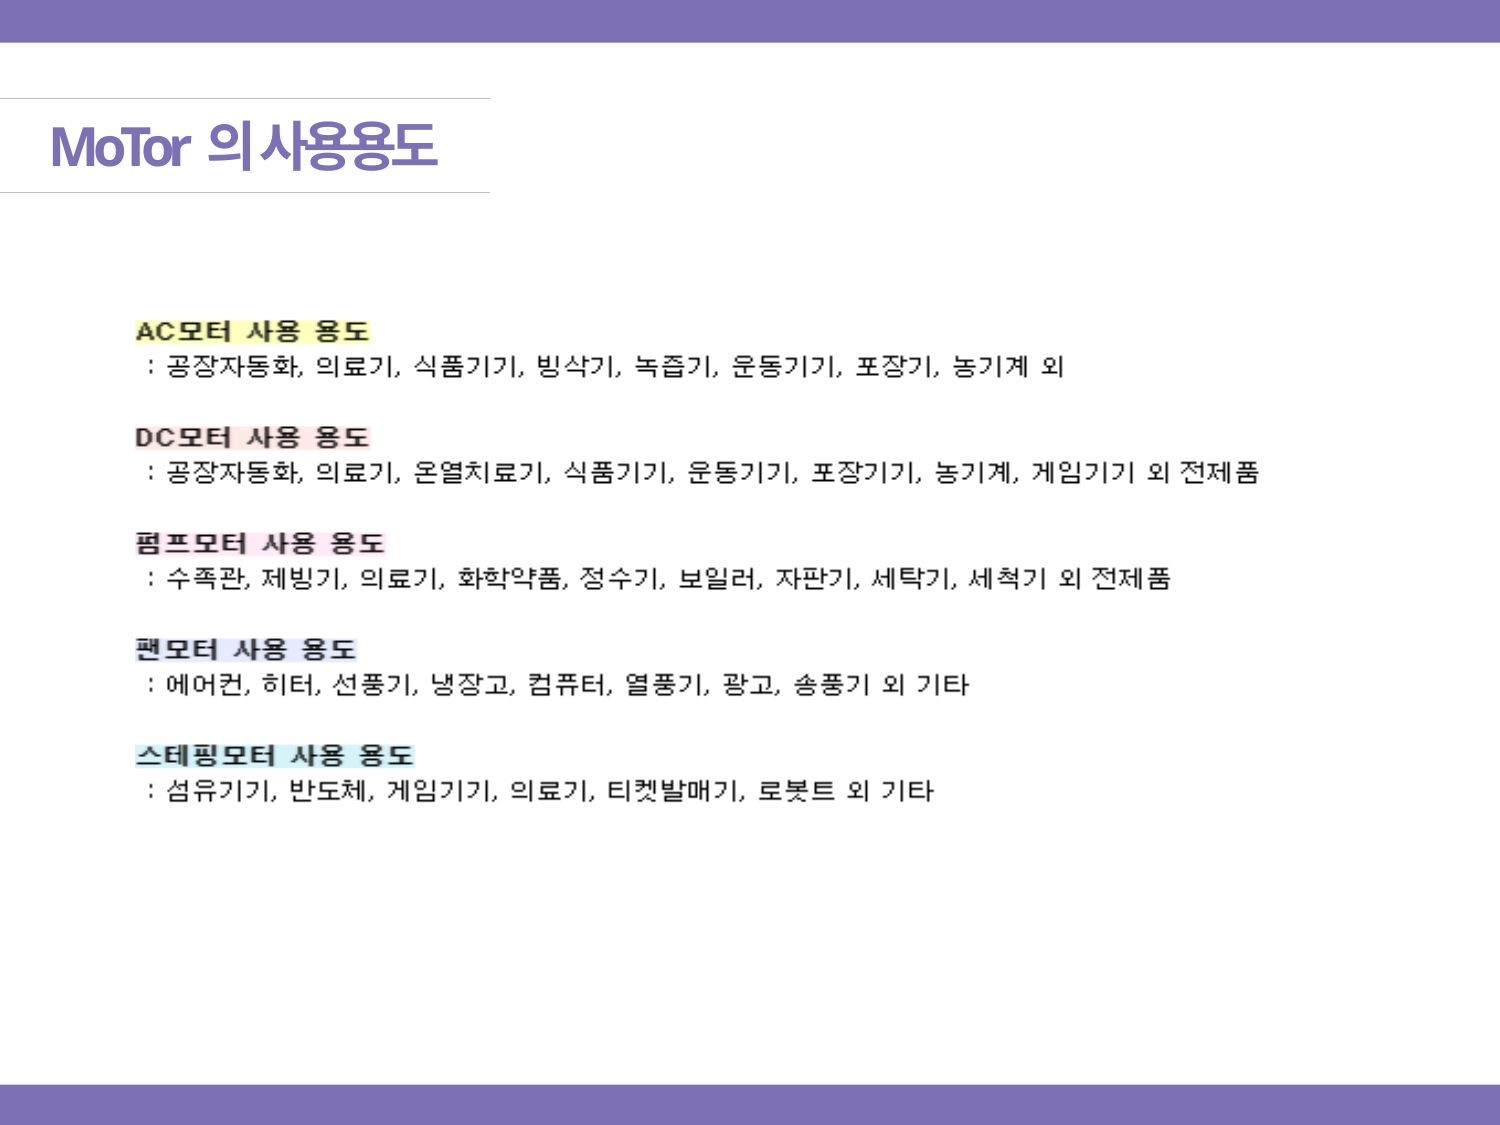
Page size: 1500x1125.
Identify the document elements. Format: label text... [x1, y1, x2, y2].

text_box [0, 0, 1500, 44]
text_box [0, 1084, 1500, 1125]
picture [135, 315, 1270, 812]
text_box MoTor의 사용용도 [0, 105, 540, 185]
